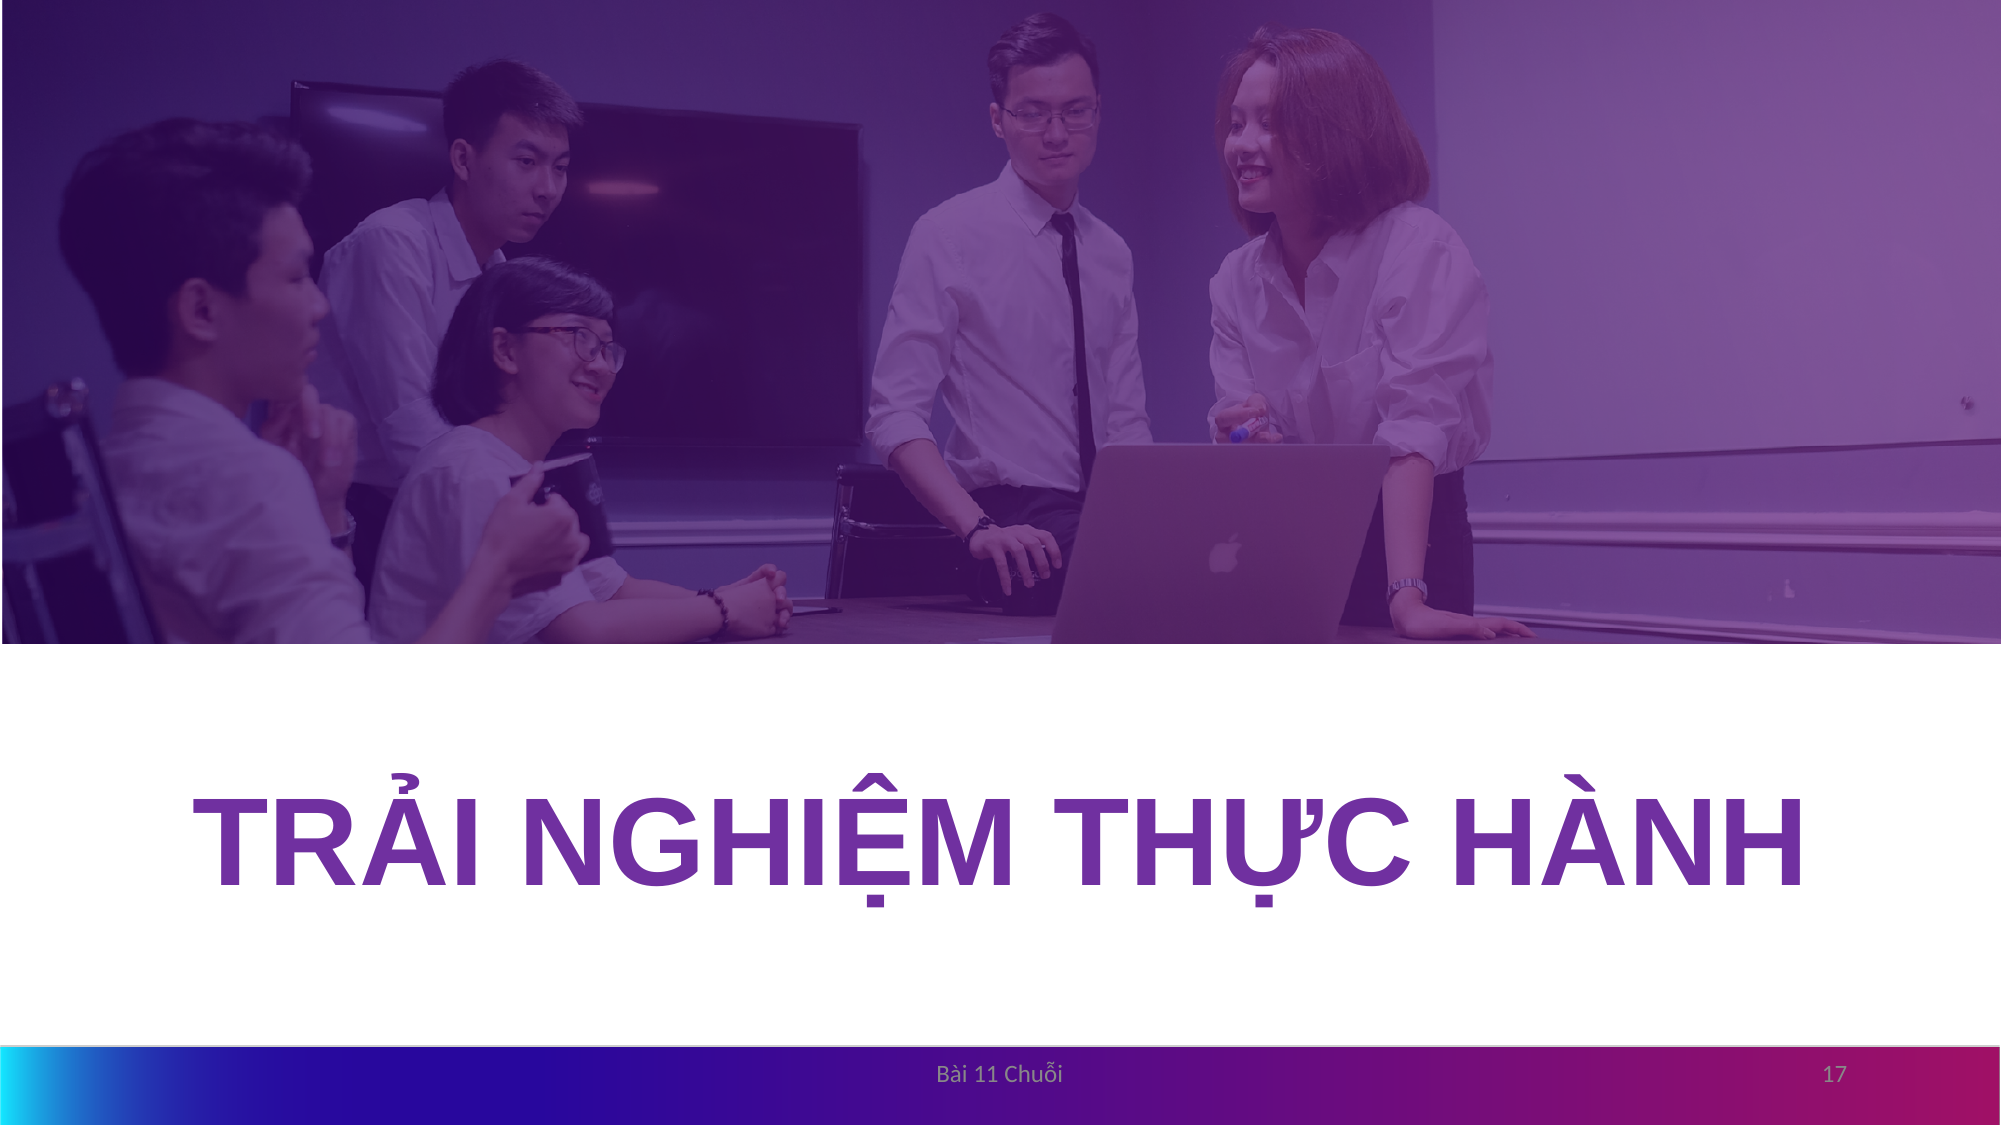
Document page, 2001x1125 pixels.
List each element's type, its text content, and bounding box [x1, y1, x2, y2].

picture [0, 0, 2001, 644]
picture [0, 1045, 2000, 1125]
text_box TRẢI NGHIỆM THỰC HÀNH [67, 678, 1936, 918]
